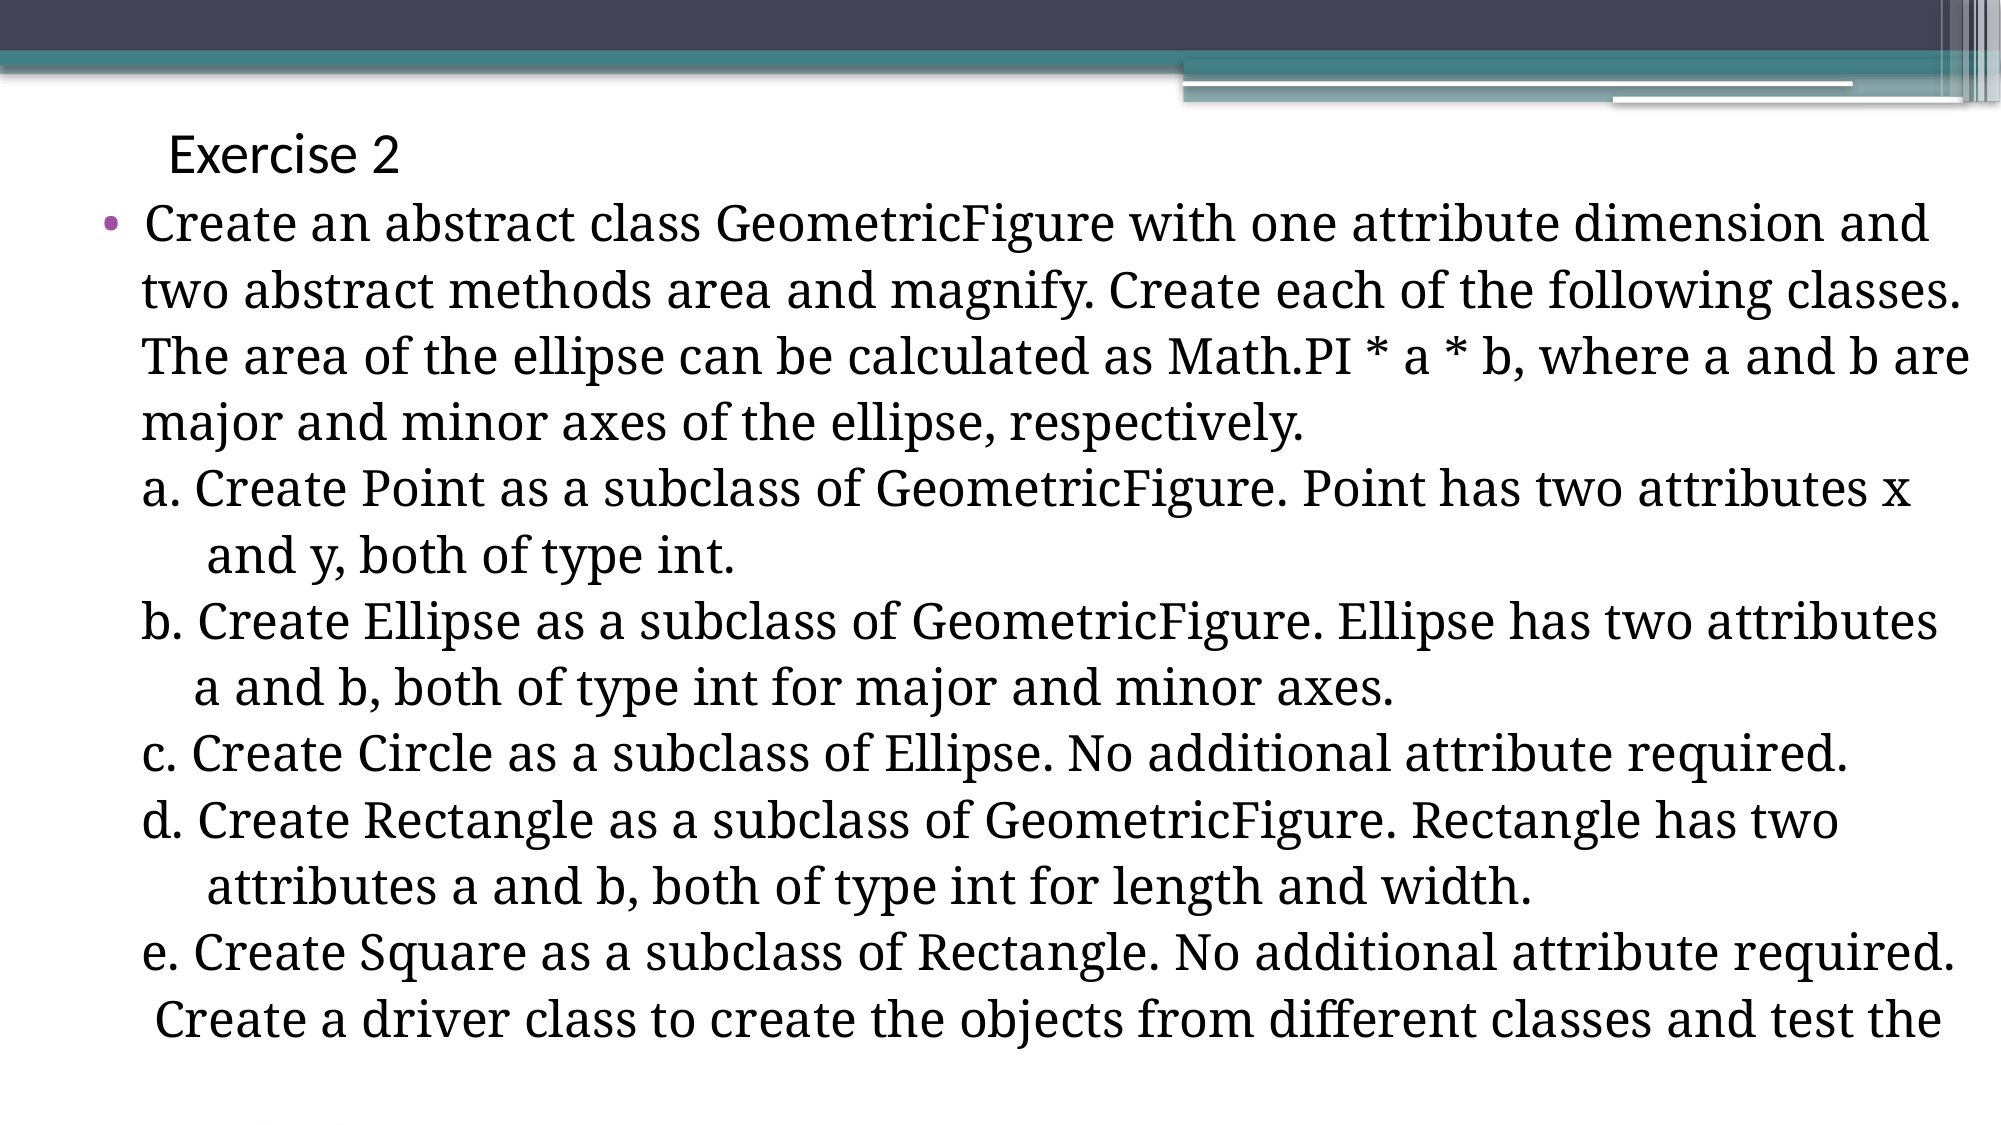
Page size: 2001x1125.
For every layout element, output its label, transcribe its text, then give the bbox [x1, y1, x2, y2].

list Exercise 2 Create an abstract class GeometricFigure with one attribute dimension and two abstract methods area and magnify. Create each of the following classes. The area of the ellipse can be calculated as Math.PI * a * b, where a and b are major and minor axes of the ellipse, respectively. a. Create Point as a subclass of GeometricFigure. Point has two attributes x and y, both of type int. b. Create Ellipse as a subclass of GeometricFigure. Ellipse has two attributes a and b, both of type int for major and minor axes. c. Create Circle as a subclass of Ellipse. No additional attribute required. d. Create Rectangle as a subclass of GeometricFigure. Rectangle has two attributes a and b, both of type int for length and width. e. Create Square as a subclass of Rectangle. No additional attribute required. Create a driver class to create the objects from different classes and test the methods. [69, 56, 2000, 1125]
